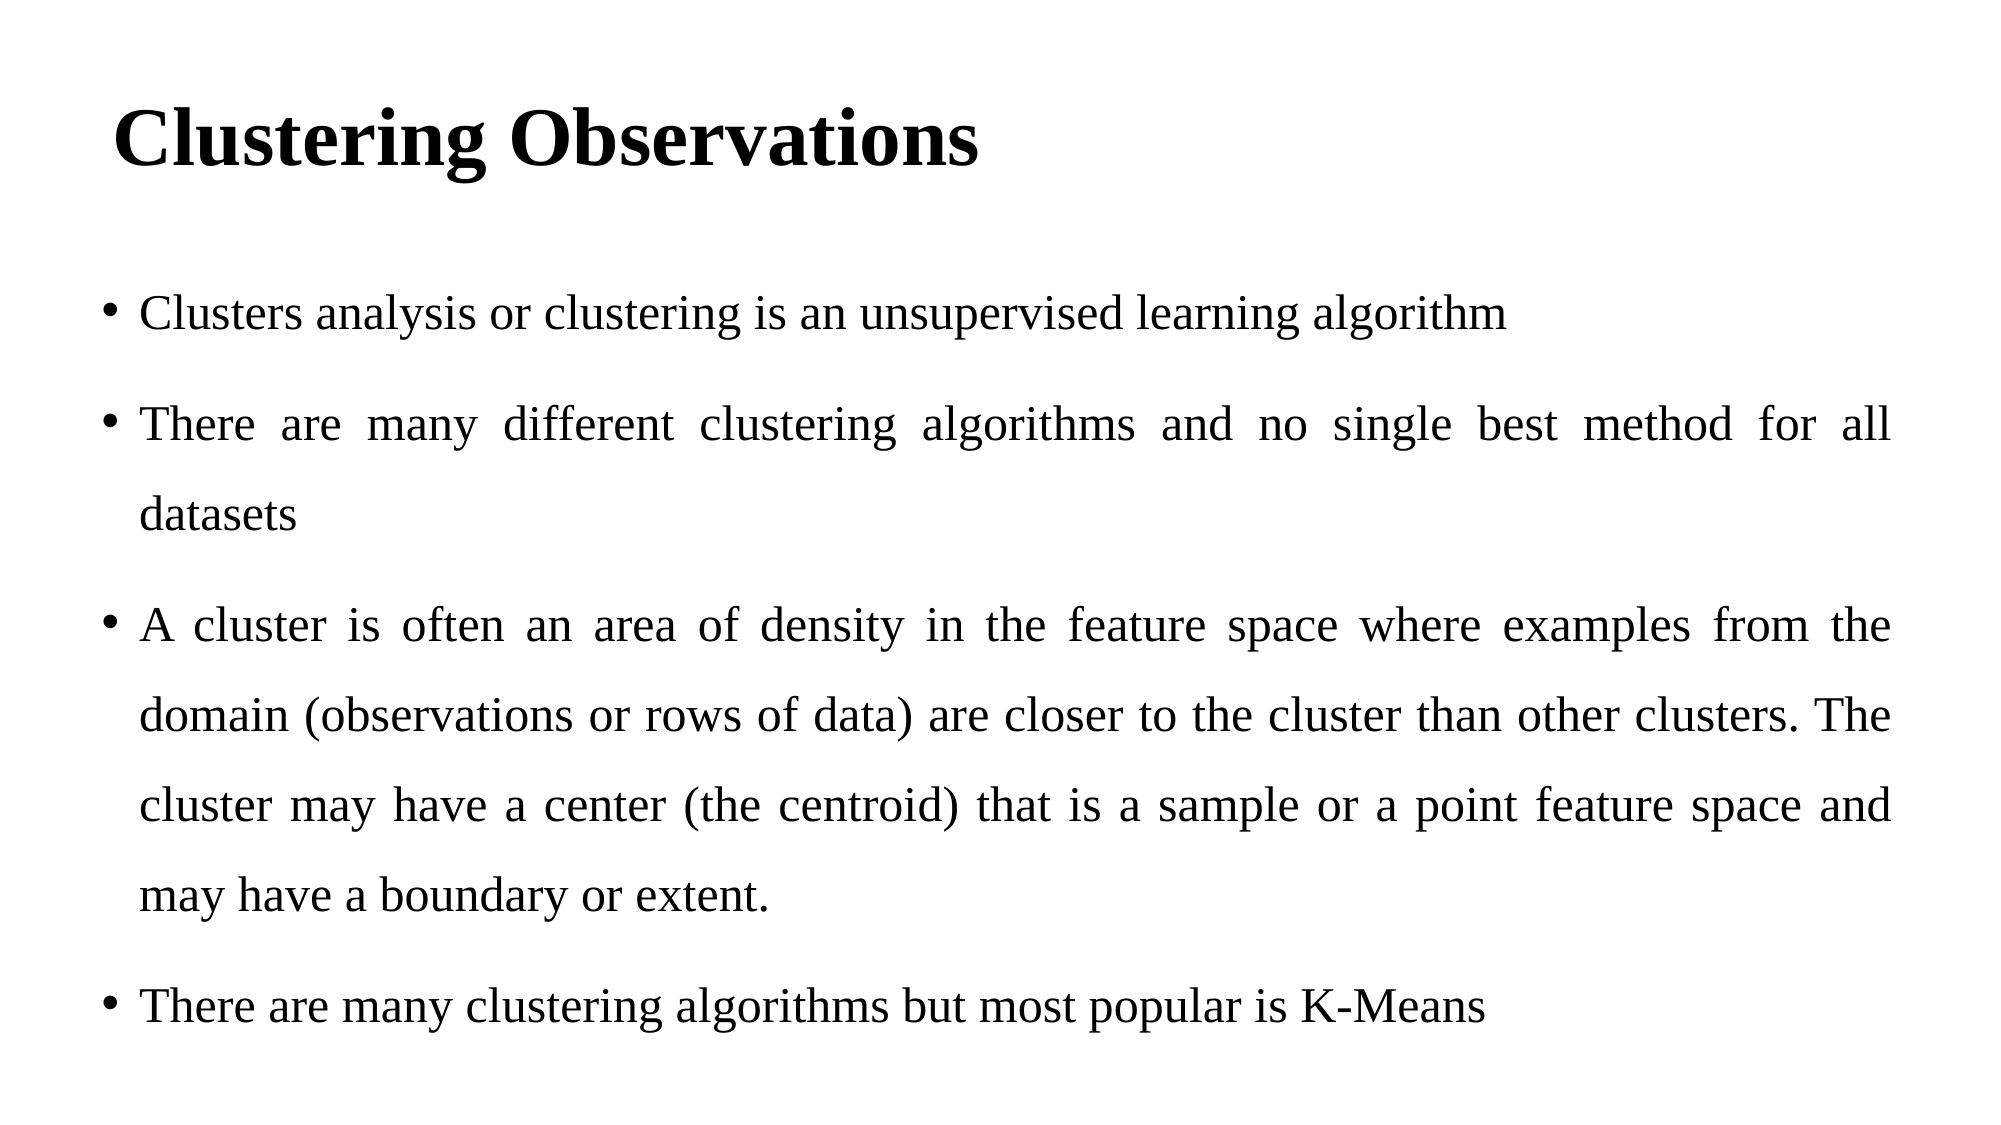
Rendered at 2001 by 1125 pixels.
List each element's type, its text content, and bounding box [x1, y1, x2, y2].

title Clustering Observations [97, 29, 1823, 242]
list Clusters analysis or clustering is an unsupervised learning algorithm There are many different clustering algorithms and no single best method for all datasets A cluster is often an area of density in the feature space where examples from the domain (observations or rows of data) are closer to the cluster than other clusters. The cluster may have a center (the centroid) that is a sample or a point feature space and may have a boundary or extent. There are many clustering algorithms but most popular is K-Means [86, 242, 1909, 1044]
